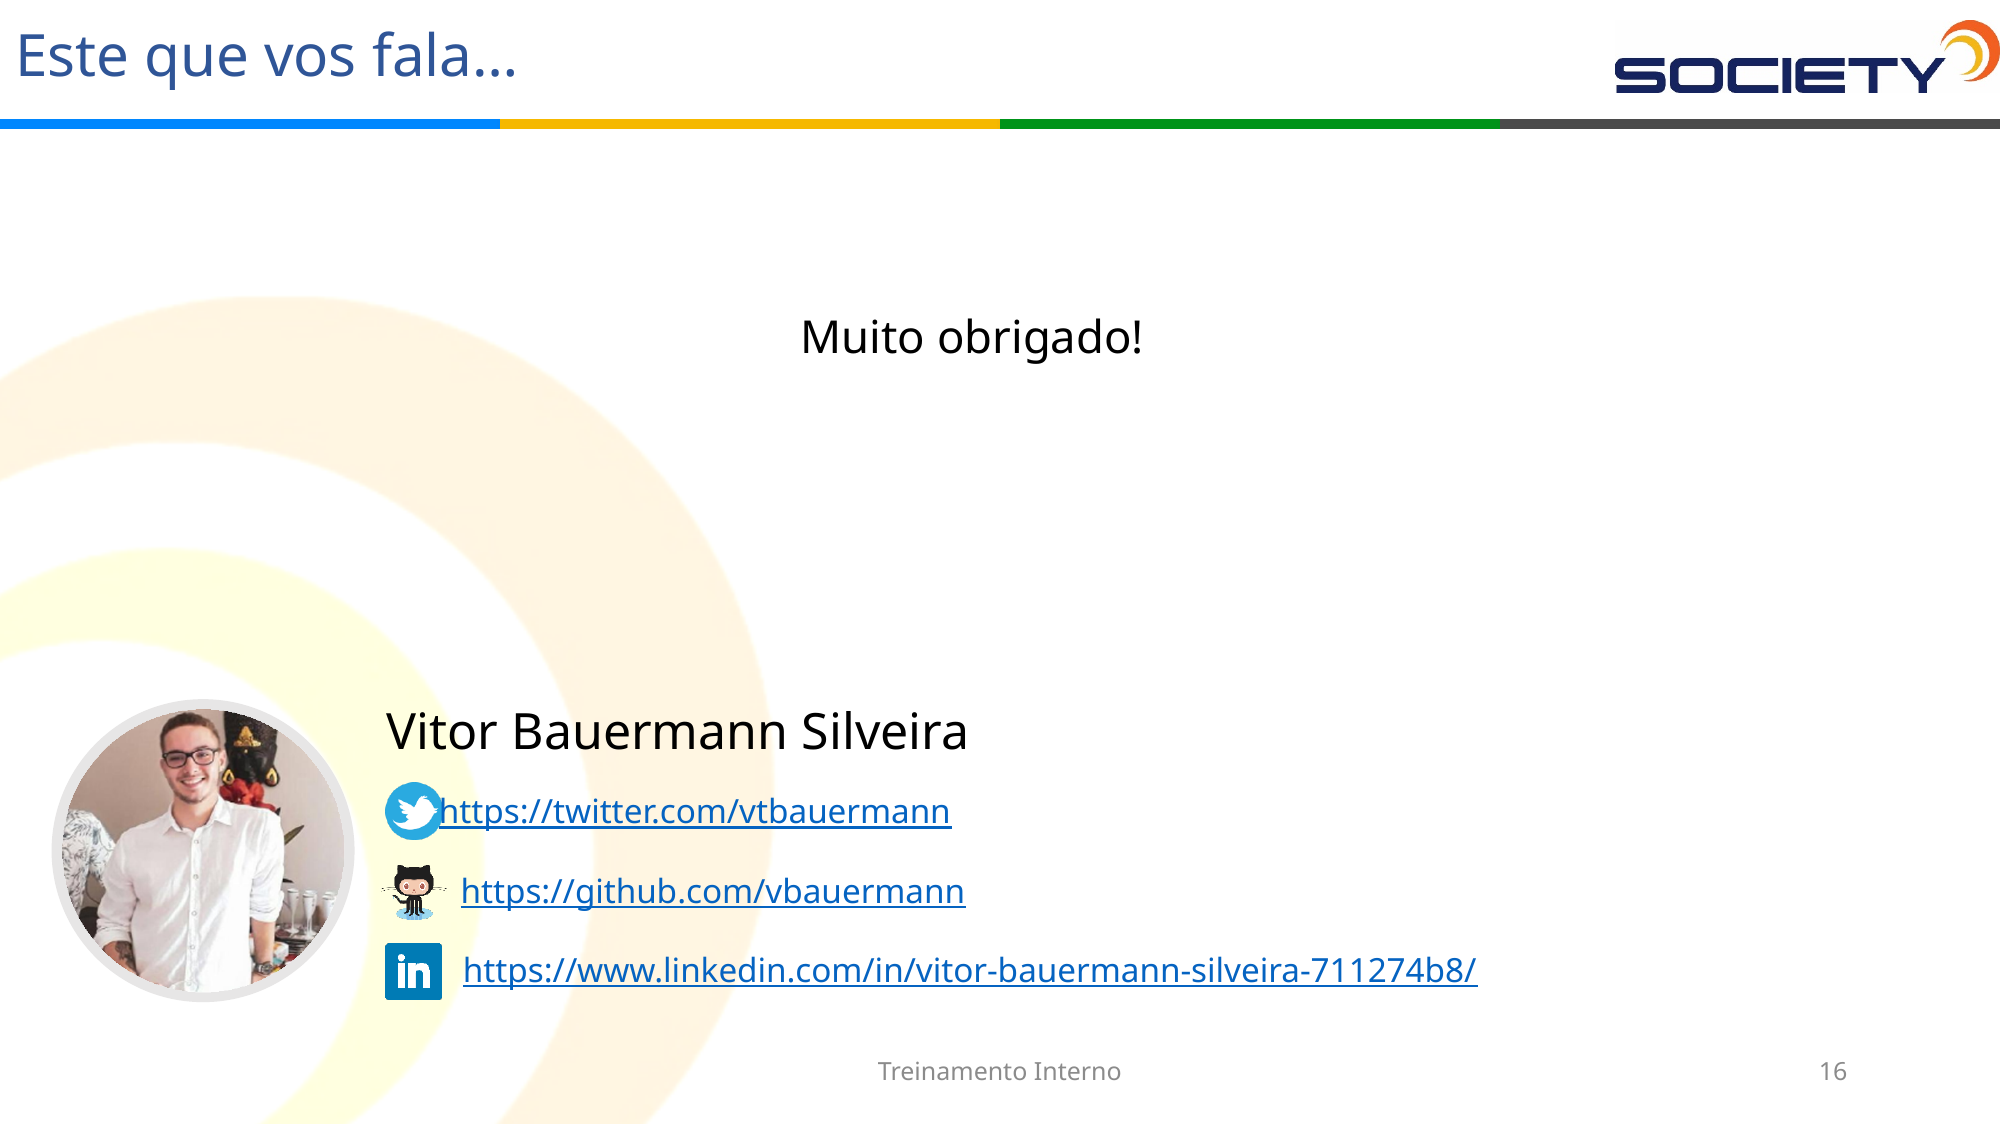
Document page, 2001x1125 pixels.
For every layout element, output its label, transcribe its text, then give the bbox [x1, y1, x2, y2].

text_box https://twitter.com/vtbauermann [424, 783, 967, 844]
picture [34, 681, 372, 1020]
footer Treinamento Interno [662, 1042, 1338, 1103]
picture [379, 863, 449, 921]
picture [385, 782, 443, 840]
picture [0, 119, 2000, 129]
text_box Vitor Bauermann Silveira [372, 699, 1353, 790]
list Muito obrigado! [785, 306, 1215, 400]
title Este que vos fala… [0, 0, 2000, 117]
picture [409, 964, 429, 987]
text_box https://github.com/vbauermann [445, 862, 1446, 923]
slide_number 16 [1412, 1042, 1863, 1103]
picture [399, 964, 404, 987]
text_box https://www.linkedin.com/in/vitor-bauermann-silveira-711274b8/ [448, 941, 1644, 1002]
